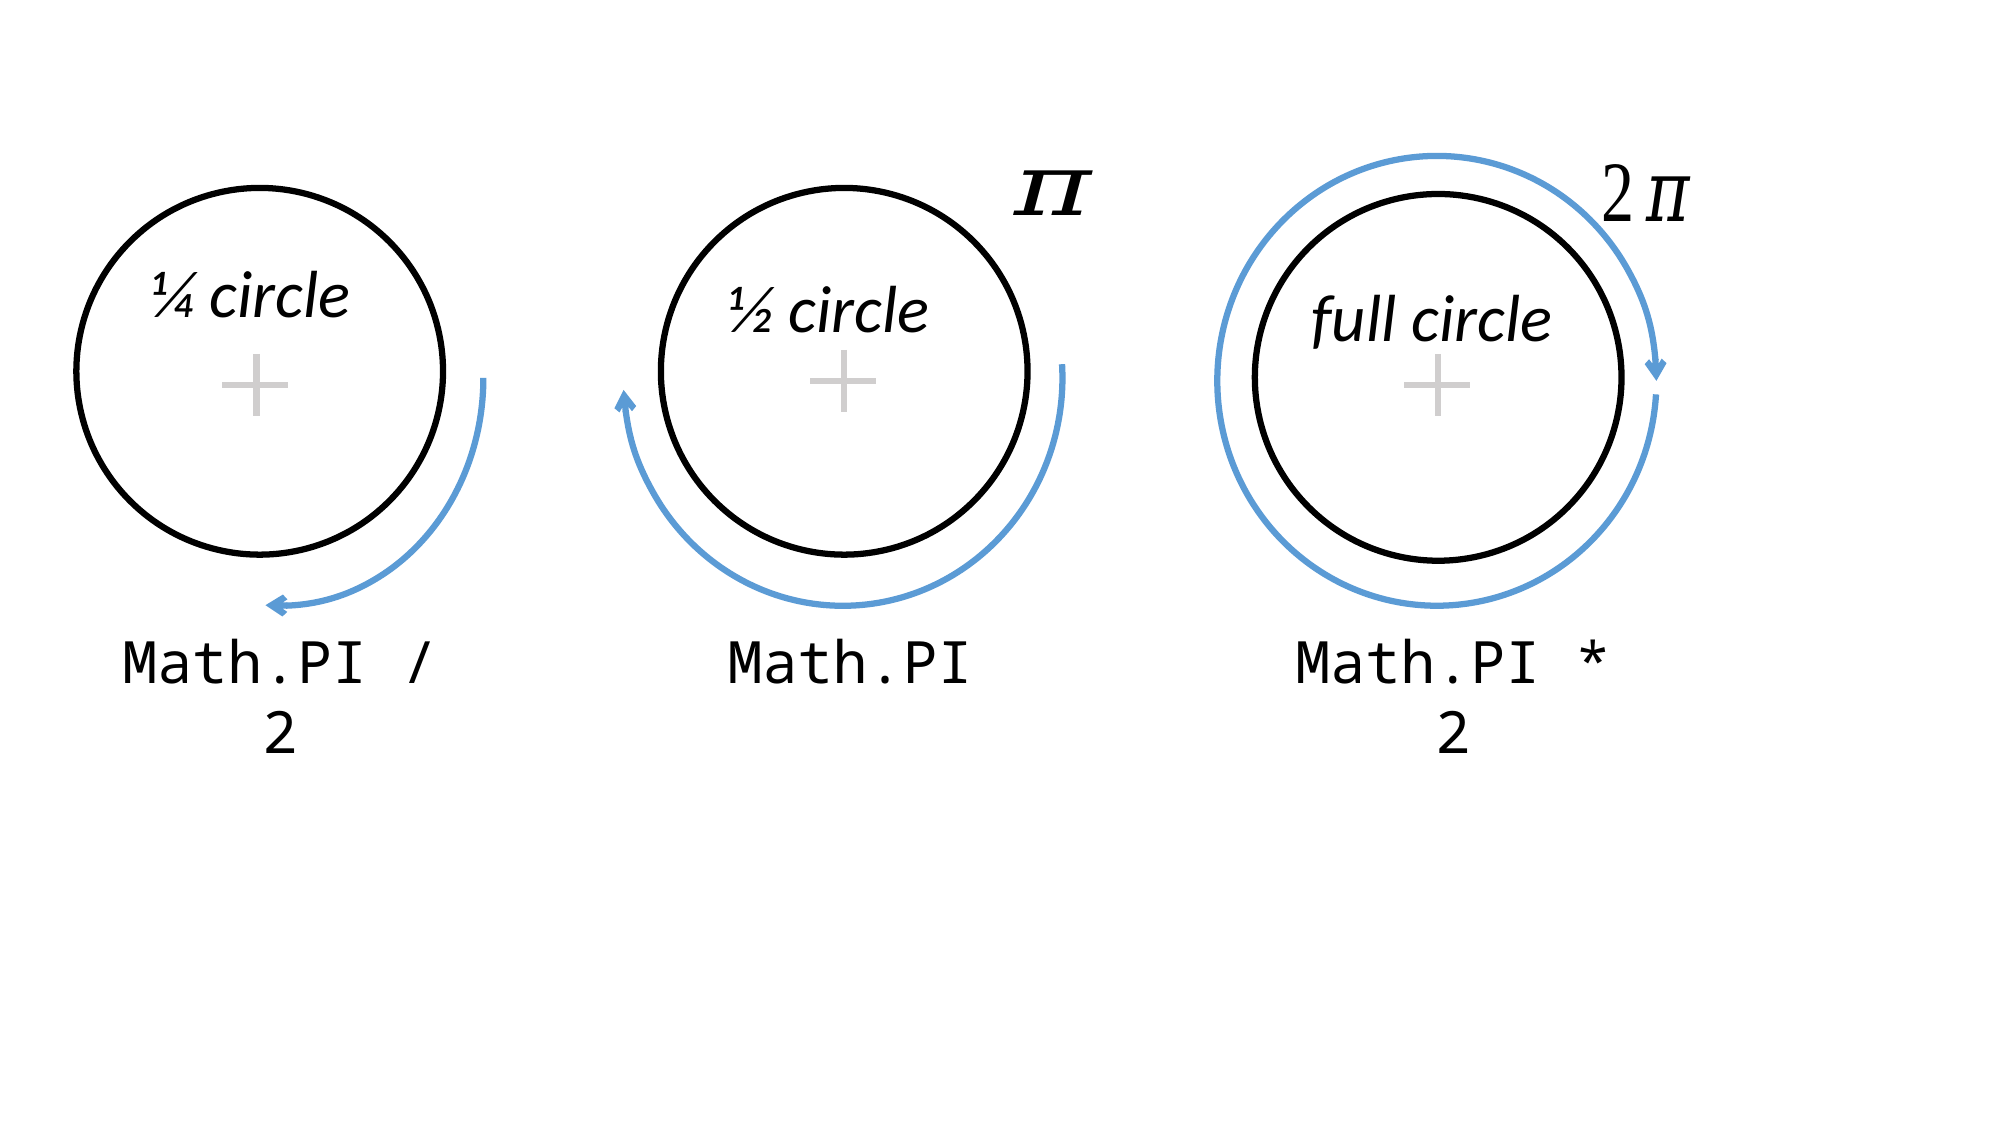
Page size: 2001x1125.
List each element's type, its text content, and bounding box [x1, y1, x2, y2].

text_box [659, 186, 1029, 387]
text_box full circle [1296, 267, 1602, 362]
text_box [617, 364, 1063, 607]
text_box [265, 377, 484, 613]
text_box Math.PI / 2 [76, 617, 484, 773]
text_box Math.PI * 2 [1249, 617, 1657, 773]
text_box Math.PI [646, 618, 1054, 703]
text_box ¼ circle [137, 243, 409, 339]
text_box [1456, 381, 1623, 392]
text_box ½ circle [714, 257, 986, 353]
text_box [1216, 155, 1664, 607]
text_box [75, 186, 445, 556]
